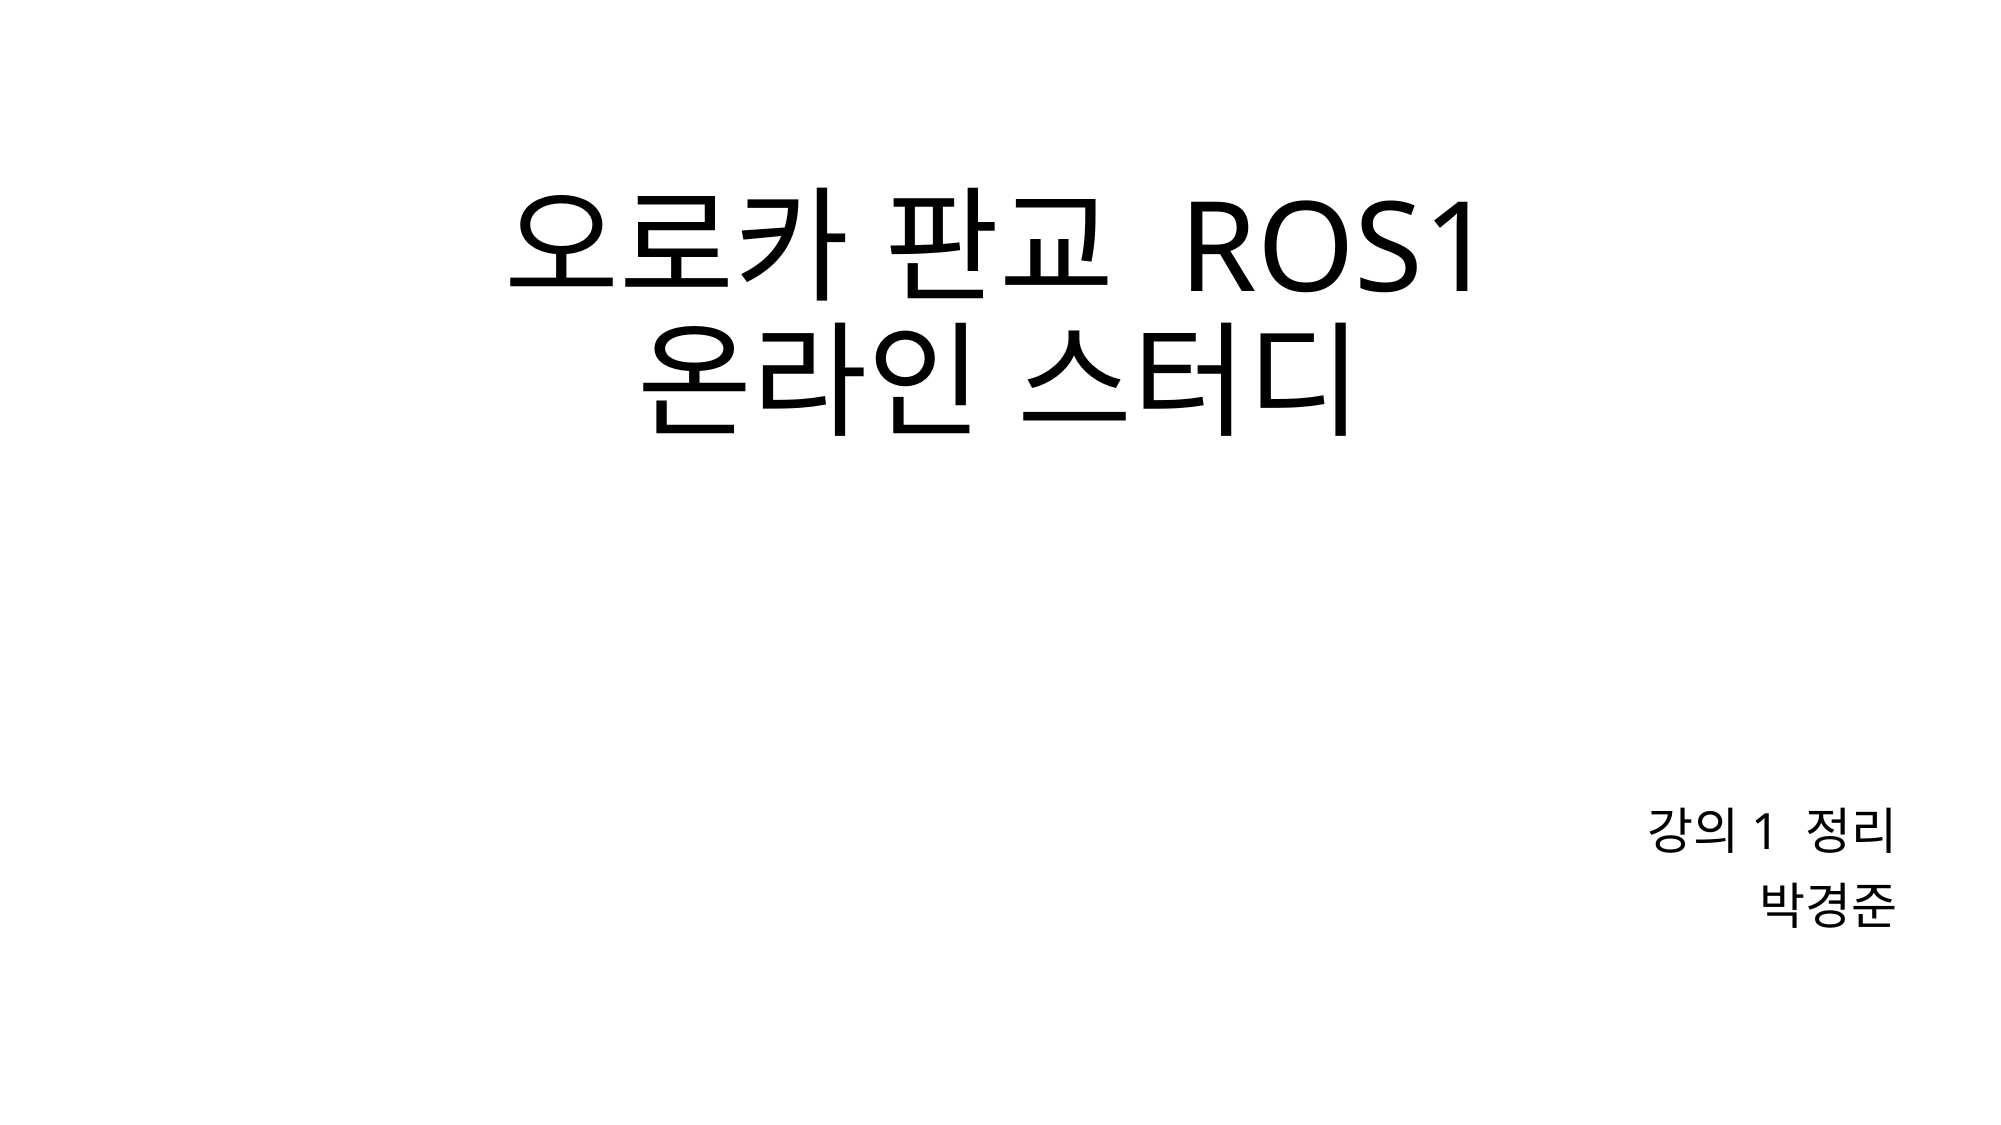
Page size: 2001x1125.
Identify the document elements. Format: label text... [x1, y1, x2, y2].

subtitle 강의1 정리 박경준 [1514, 798, 1913, 970]
title 오로카 판교 ROS1 온라인 스터디 [249, 132, 1750, 462]
